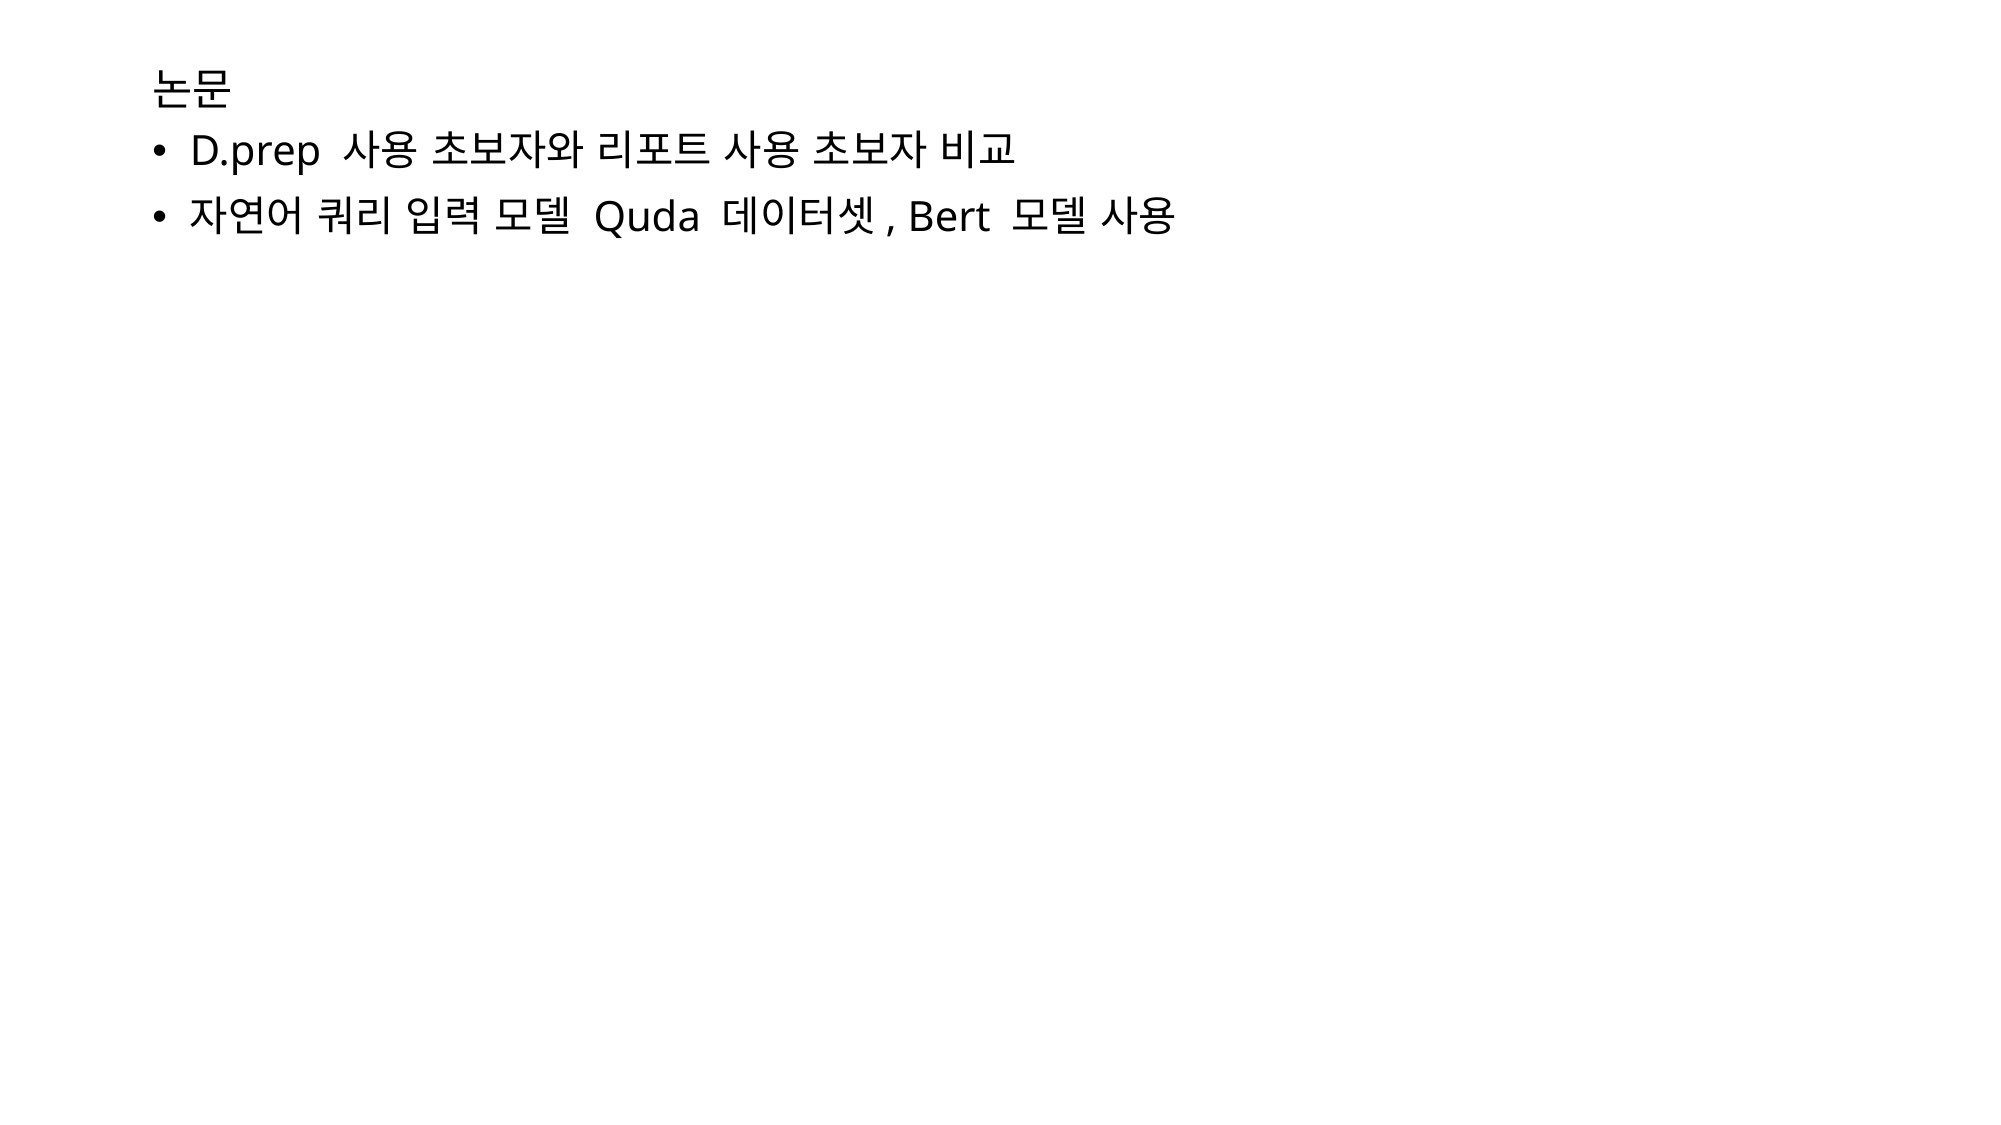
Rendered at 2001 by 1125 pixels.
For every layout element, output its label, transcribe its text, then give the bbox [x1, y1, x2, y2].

list D.prep 사용 초보자와 리포트 사용 초보자 비교 자연어 쿼리 입력 모델 Quda 데이터셋, Bert 모델 사용 [137, 123, 1863, 1014]
text_box 논문 [137, 59, 1863, 123]
